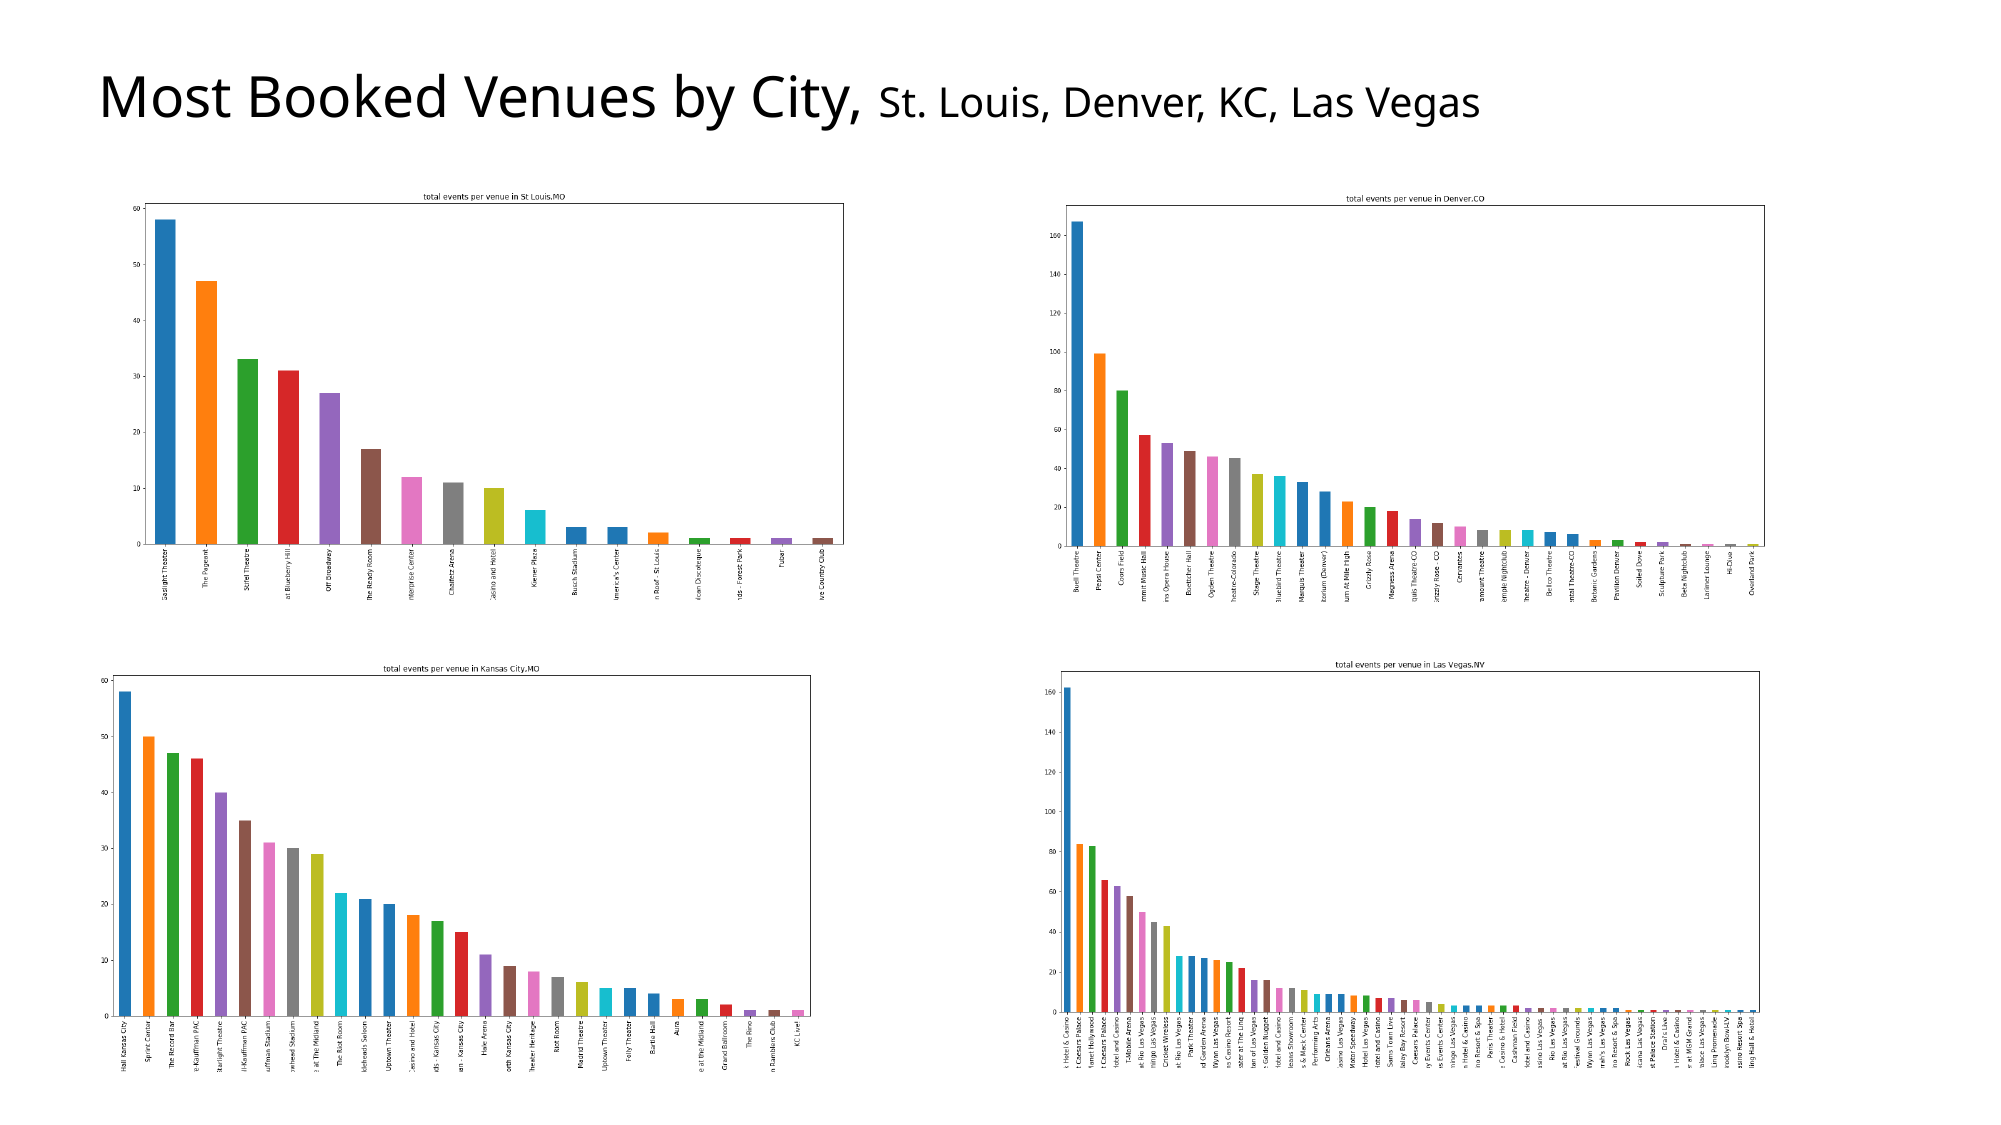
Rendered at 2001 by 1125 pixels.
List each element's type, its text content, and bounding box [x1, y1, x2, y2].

title Most Booked Venues by City, St. Louis, Denver, KC, Las Vegas [83, 59, 1863, 138]
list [32, 149, 933, 600]
picture [953, 151, 1854, 602]
picture [0, 621, 900, 1072]
picture [948, 617, 1849, 1068]
